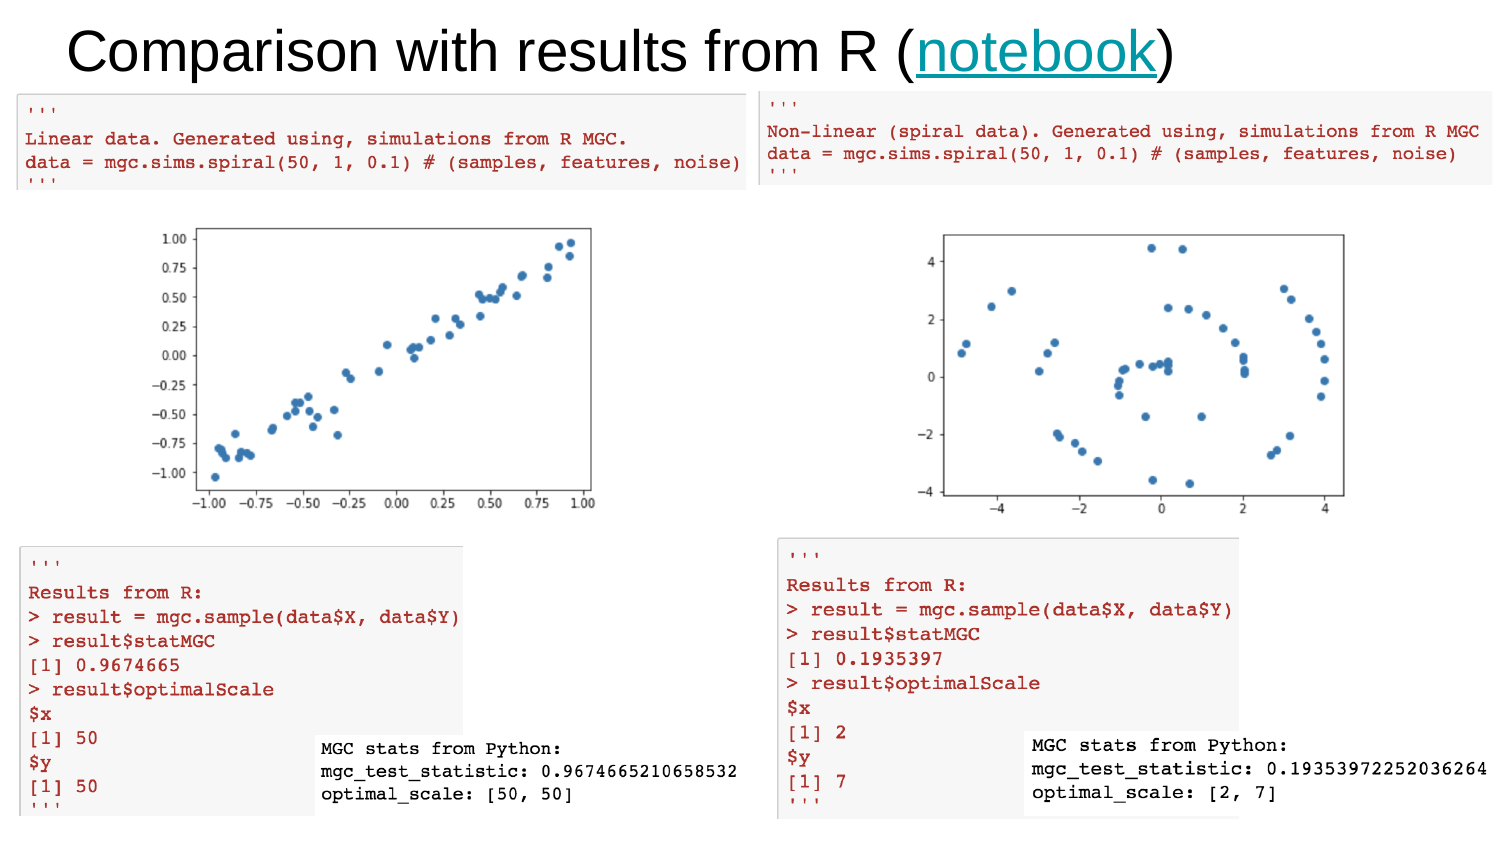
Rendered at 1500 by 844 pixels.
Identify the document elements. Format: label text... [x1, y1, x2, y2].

picture [12, 88, 747, 190]
picture [770, 530, 1493, 819]
picture [152, 217, 604, 516]
picture [12, 537, 747, 818]
picture [753, 91, 1493, 193]
picture [913, 227, 1362, 526]
title Comparison with results from R (notebook) [51, 0, 1449, 92]
